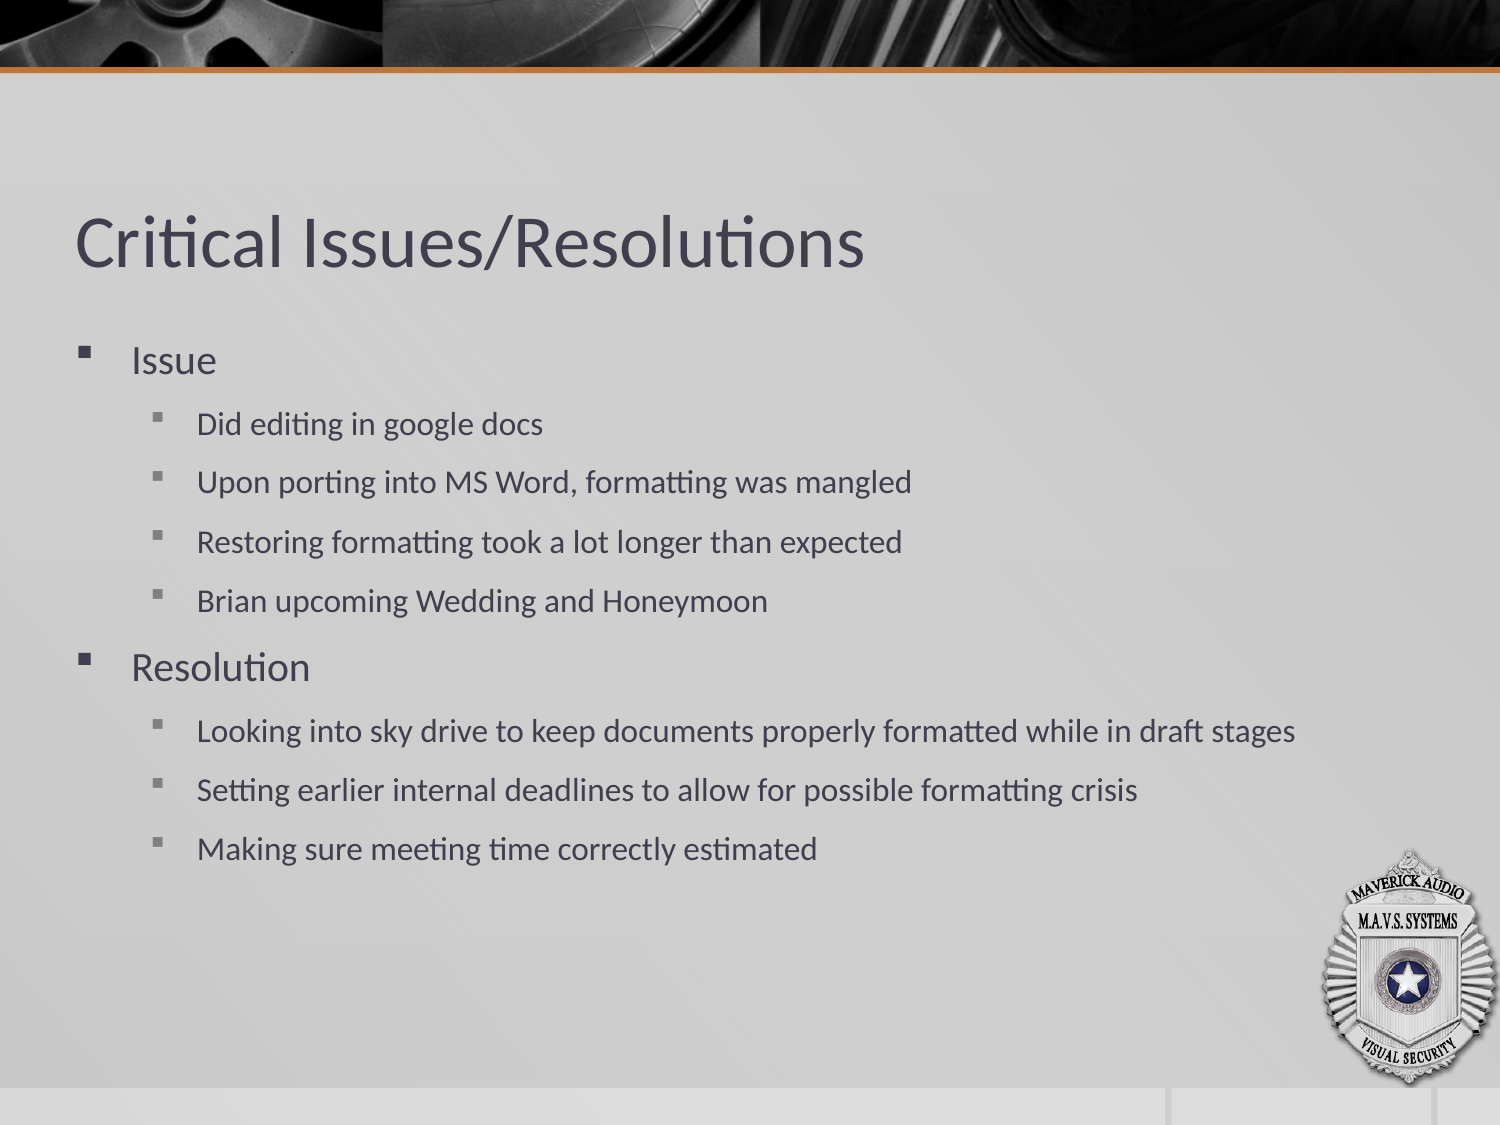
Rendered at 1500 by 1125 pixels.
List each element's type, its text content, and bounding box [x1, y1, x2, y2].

picture [1316, 845, 1500, 1088]
list Issue Did editing in google docs Upon porting into MS Word, formatting was mangled Restoring formatting took a lot longer than expected Brian upcoming Wedding and Honeymoon Resolution Looking into sky drive to keep documents properly formatted while in draft stages Setting earlier internal deadlines to allow for possible formatting crisis Making sure meeting time correctly estimated [75, 324, 1425, 1005]
title Critical Issues/Resolutions [75, 162, 1425, 313]
picture [0, 0, 1500, 67]
